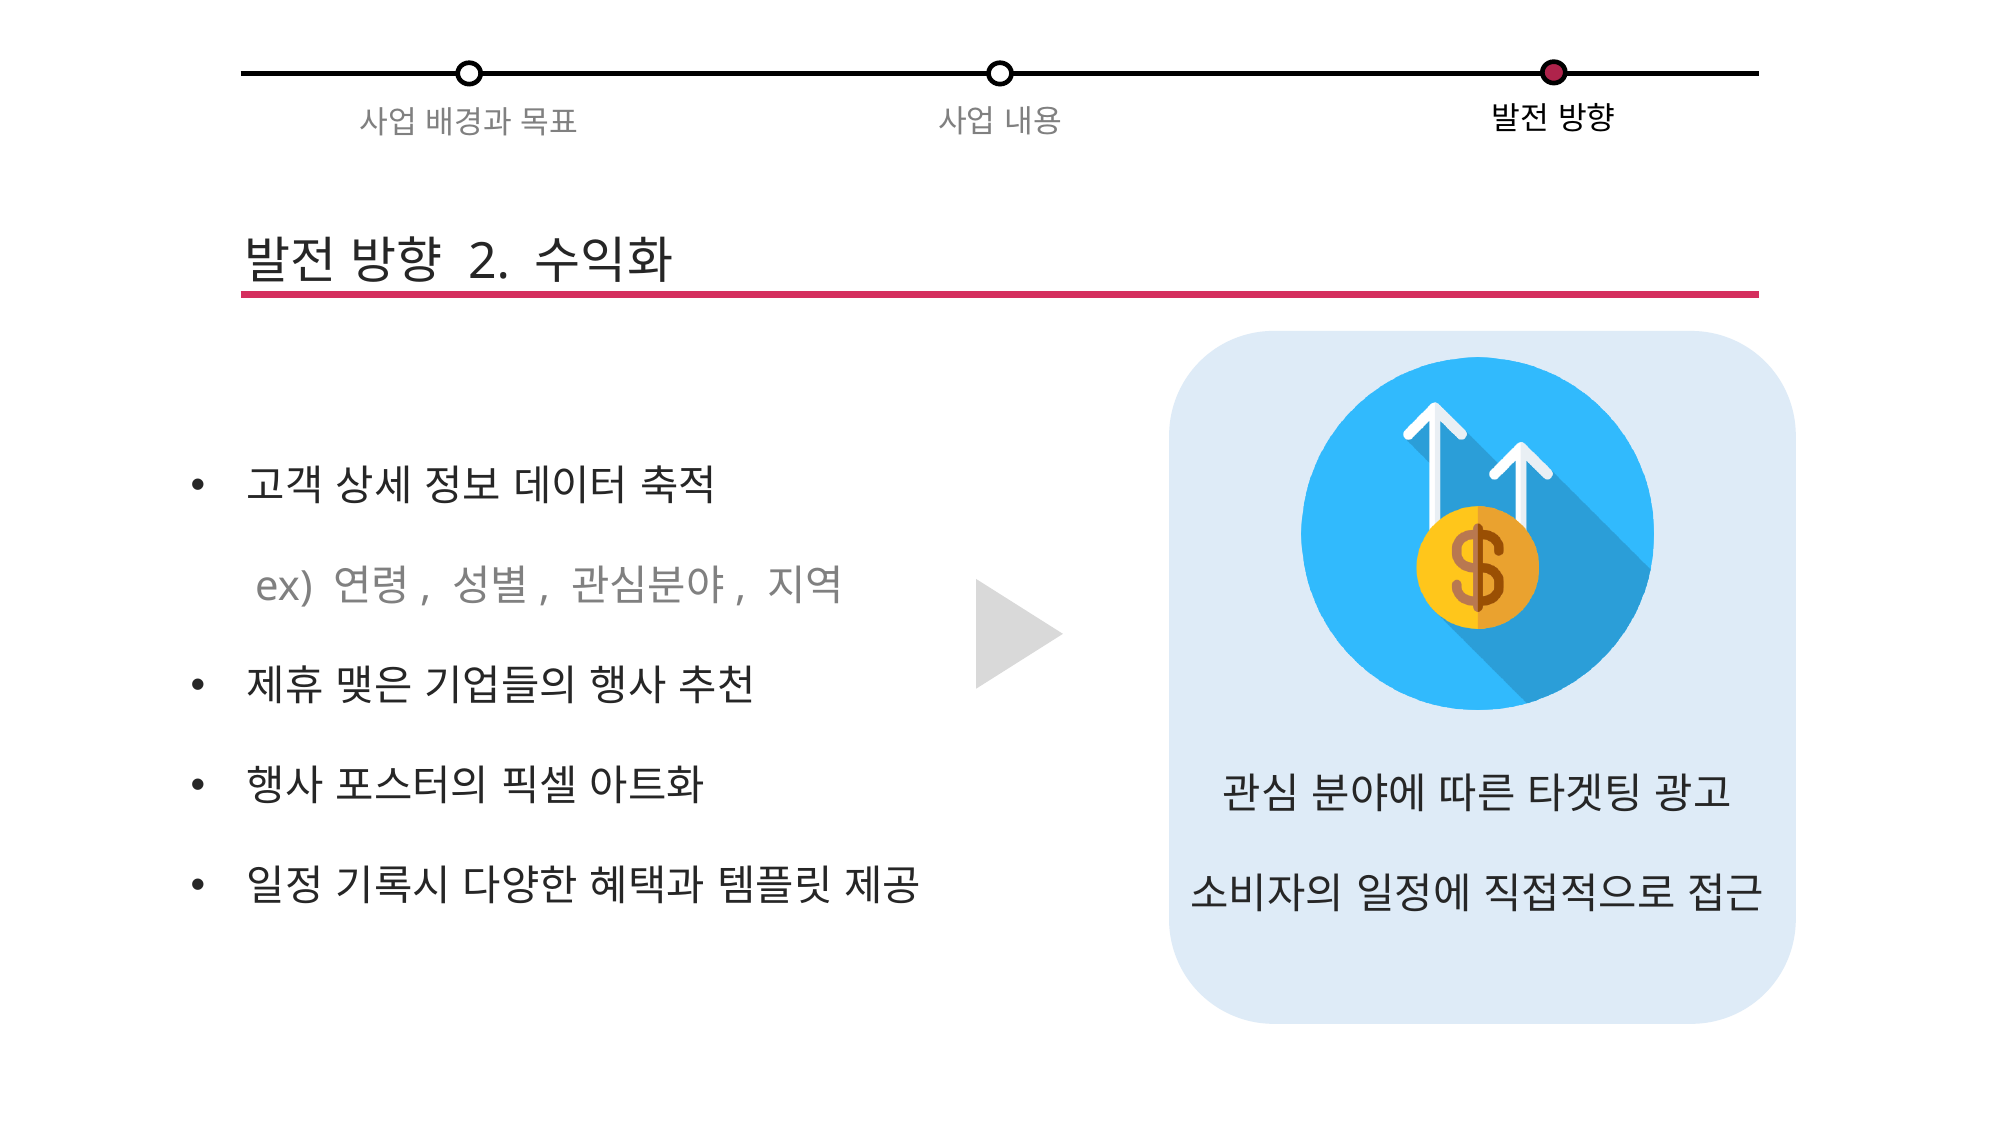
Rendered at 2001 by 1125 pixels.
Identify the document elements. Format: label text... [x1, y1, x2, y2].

text_box 발전 방향 2. 수익화 [229, 221, 688, 297]
text_box 사업 배경과 목표 [344, 94, 594, 147]
text_box [975, 577, 1065, 691]
text_box [1541, 74, 1567, 85]
text_box 발전 방향 [1477, 91, 1631, 144]
text_box [1541, 60, 1567, 73]
text_box [456, 61, 482, 73]
text_box 사업 내용 [923, 94, 1077, 147]
text_box 관심 분야에 따른 타겟팅 광고 소비자의 일정에 직접적으로 접근 [1095, 709, 1860, 1075]
picture [1301, 357, 1654, 710]
text_box [987, 61, 1013, 73]
text_box [1168, 329, 1797, 709]
text_box [987, 74, 1013, 86]
text_box [456, 74, 482, 86]
text_box 고객 상세 정보 데이터 축적 ex) 연령, 성별, 관심분야, 지역 제휴 맺은 기업들의 행사 추천 행사 포스터의 픽셀 아트화 일정 기록시 다양한 혜택과 템플릿 제공 [175, 401, 944, 1017]
